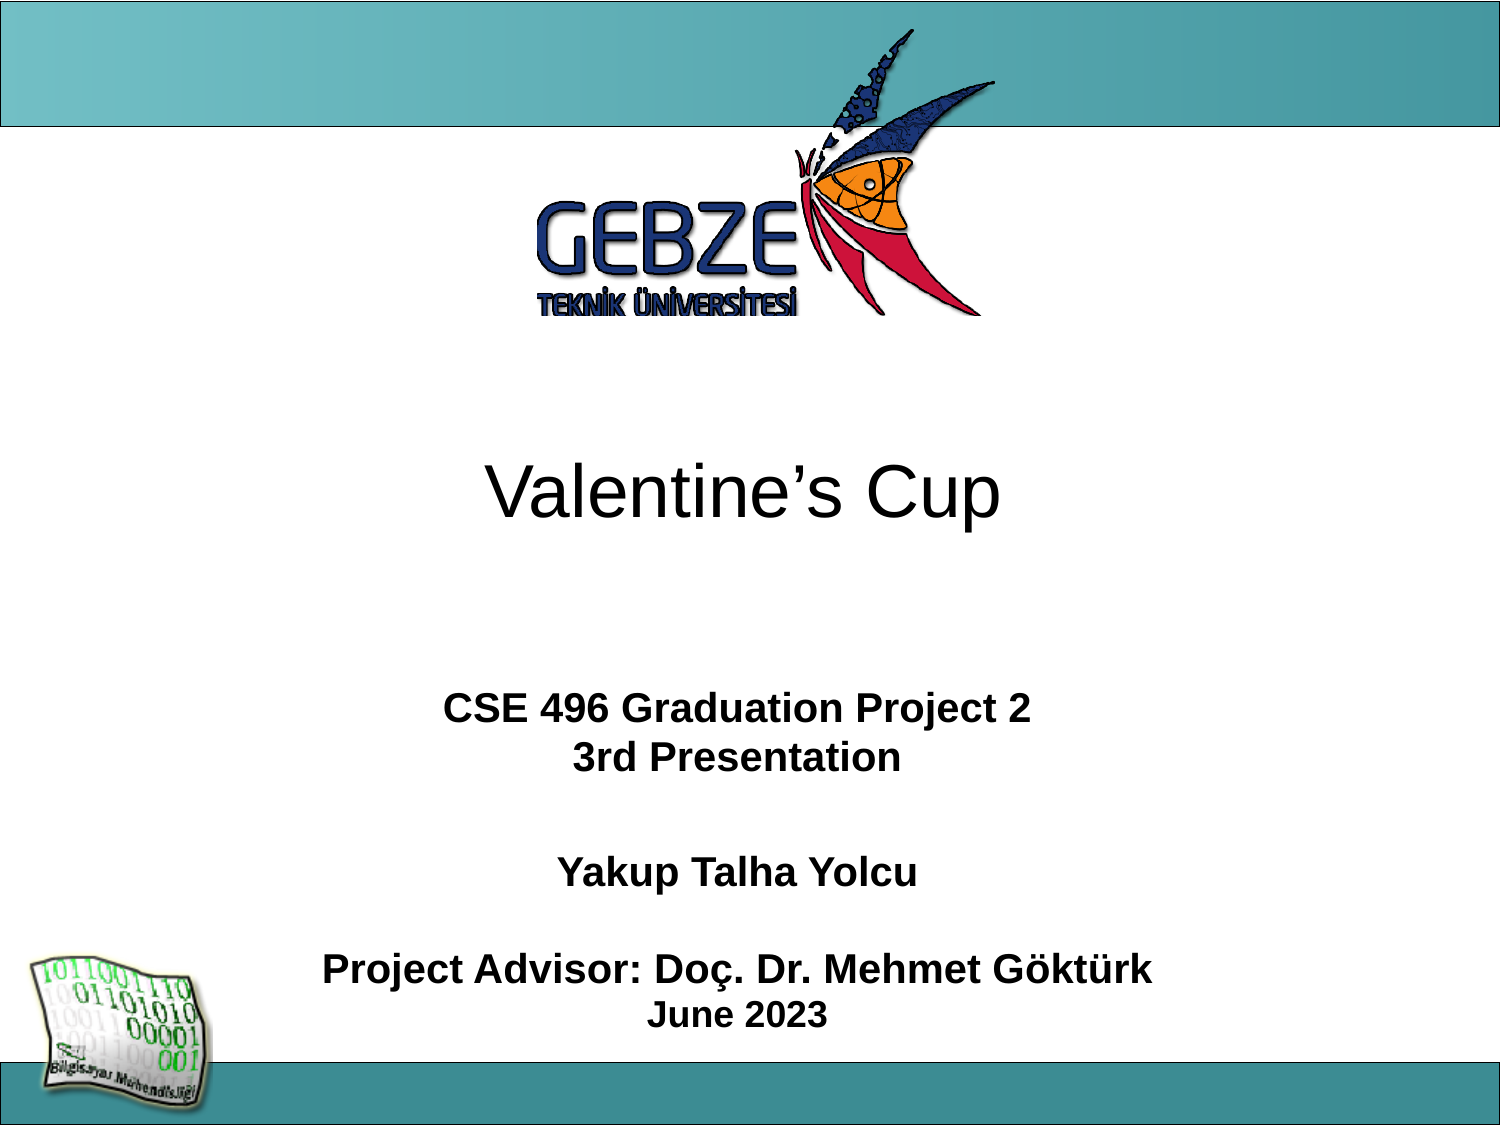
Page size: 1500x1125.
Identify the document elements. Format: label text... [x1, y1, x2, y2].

picture [24, 937, 212, 1125]
picture [537, 29, 995, 316]
subtitle CSE 496 Graduation Project 2 3rd Presentation Yakup Talha Yolcu Project Advisor: Doç. Dr. Mehmet Göktürk June 2023 [212, 624, 1263, 1125]
title Valentine’s Cup [24, 362, 1463, 613]
